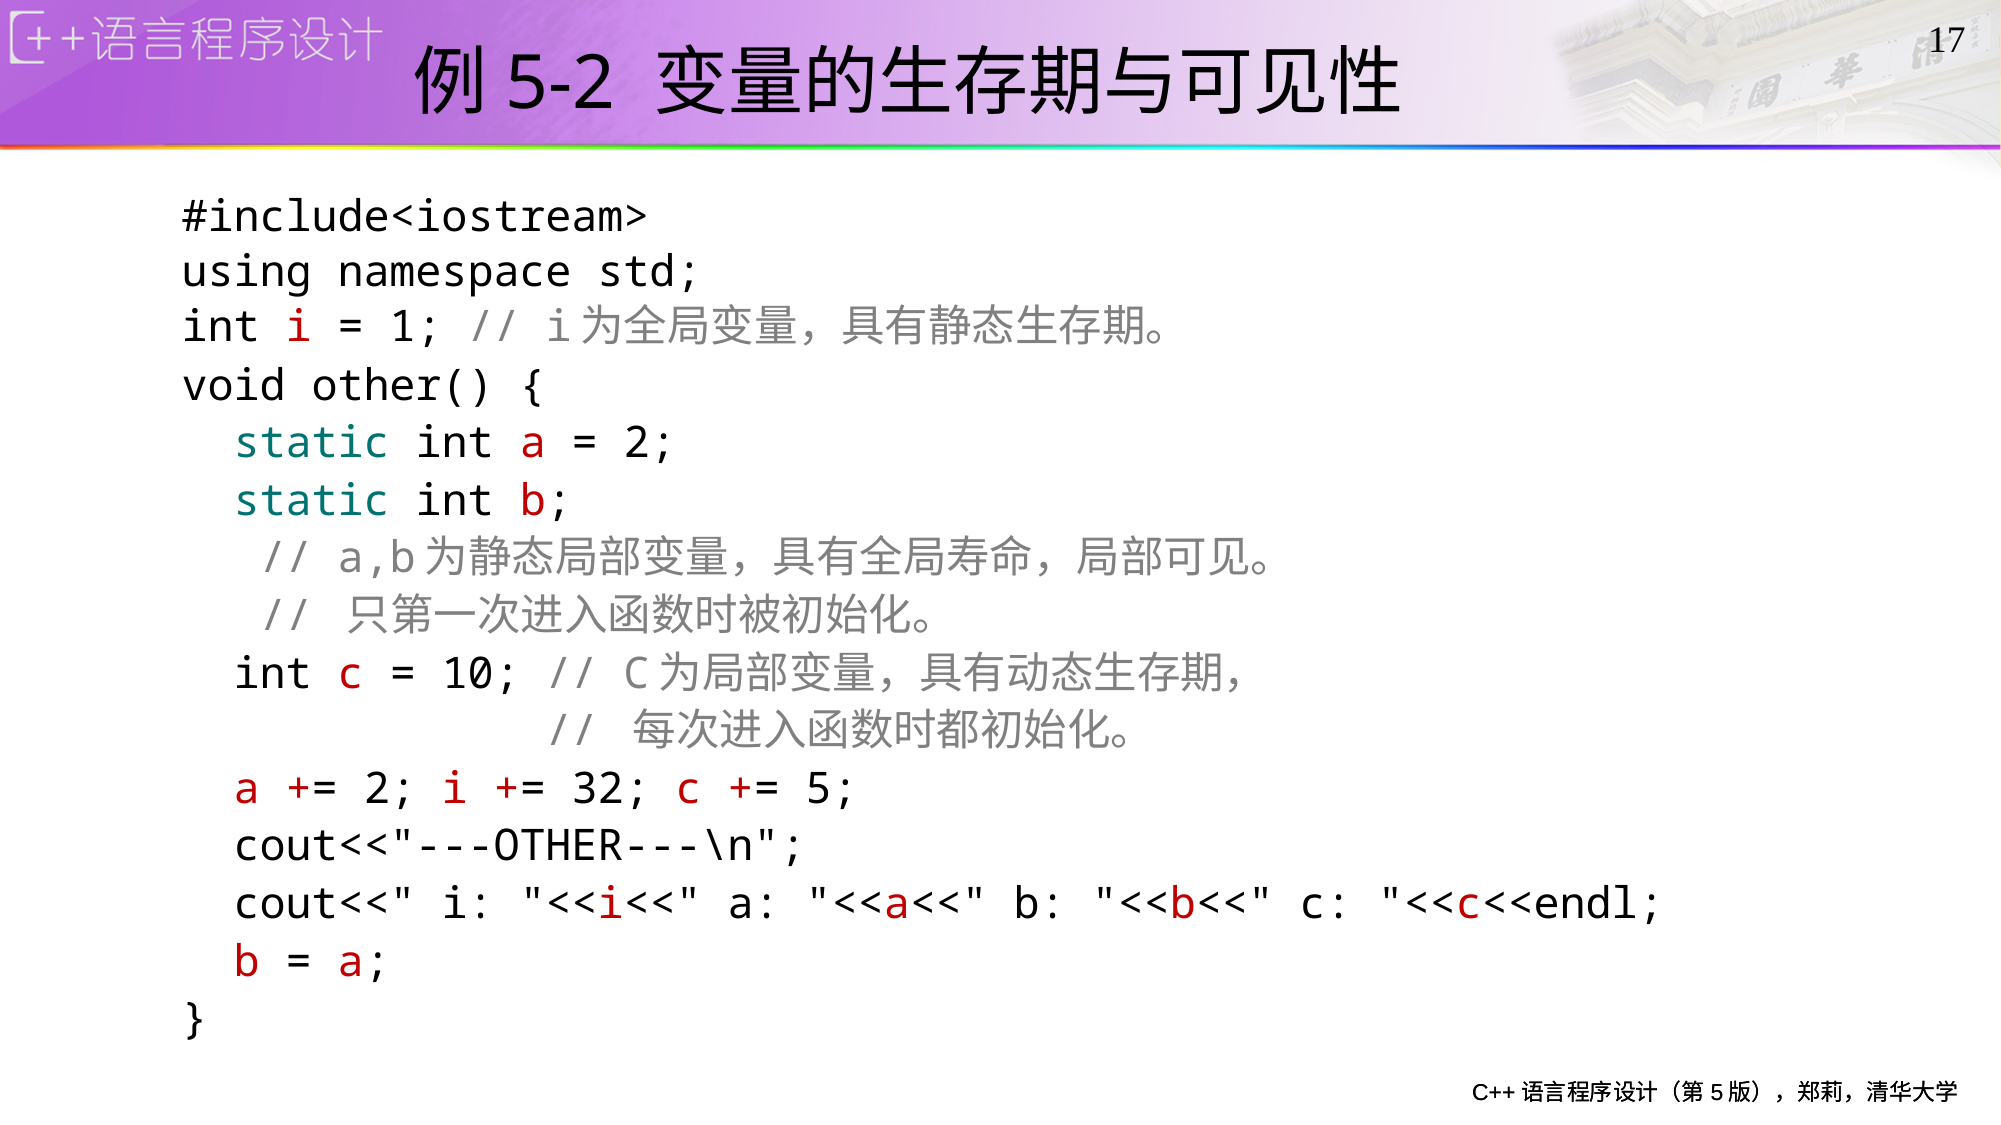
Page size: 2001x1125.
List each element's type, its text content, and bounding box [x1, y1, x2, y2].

slide_number 17 [1530, 7, 1981, 68]
picture [0, 0, 2001, 1125]
title 例5-2 变量的生存期与可见性 [397, 68, 1887, 149]
list #include<iostream> using namespace std; int i = 1; // i为全局变量，具有静态生存期。 void other() { static int a = 2; static int b; // a,b为静态局部变量，具有全局寿命，局部可见。 // 只第一次进入函数时被初始化。 int c = 10; // C为局部变量，具有动态生存期， // 每次进入函数时都初始化。 a += 2; i += 32; c += 5; cout<<"---OTHER---\n"; cout<<" i: "<<i<<" a: "<<a<<" b: "<<b<<" c: "<<c<<endl; b = a; } [149, 184, 1887, 1059]
text_box [185, 0, 1764, 138]
